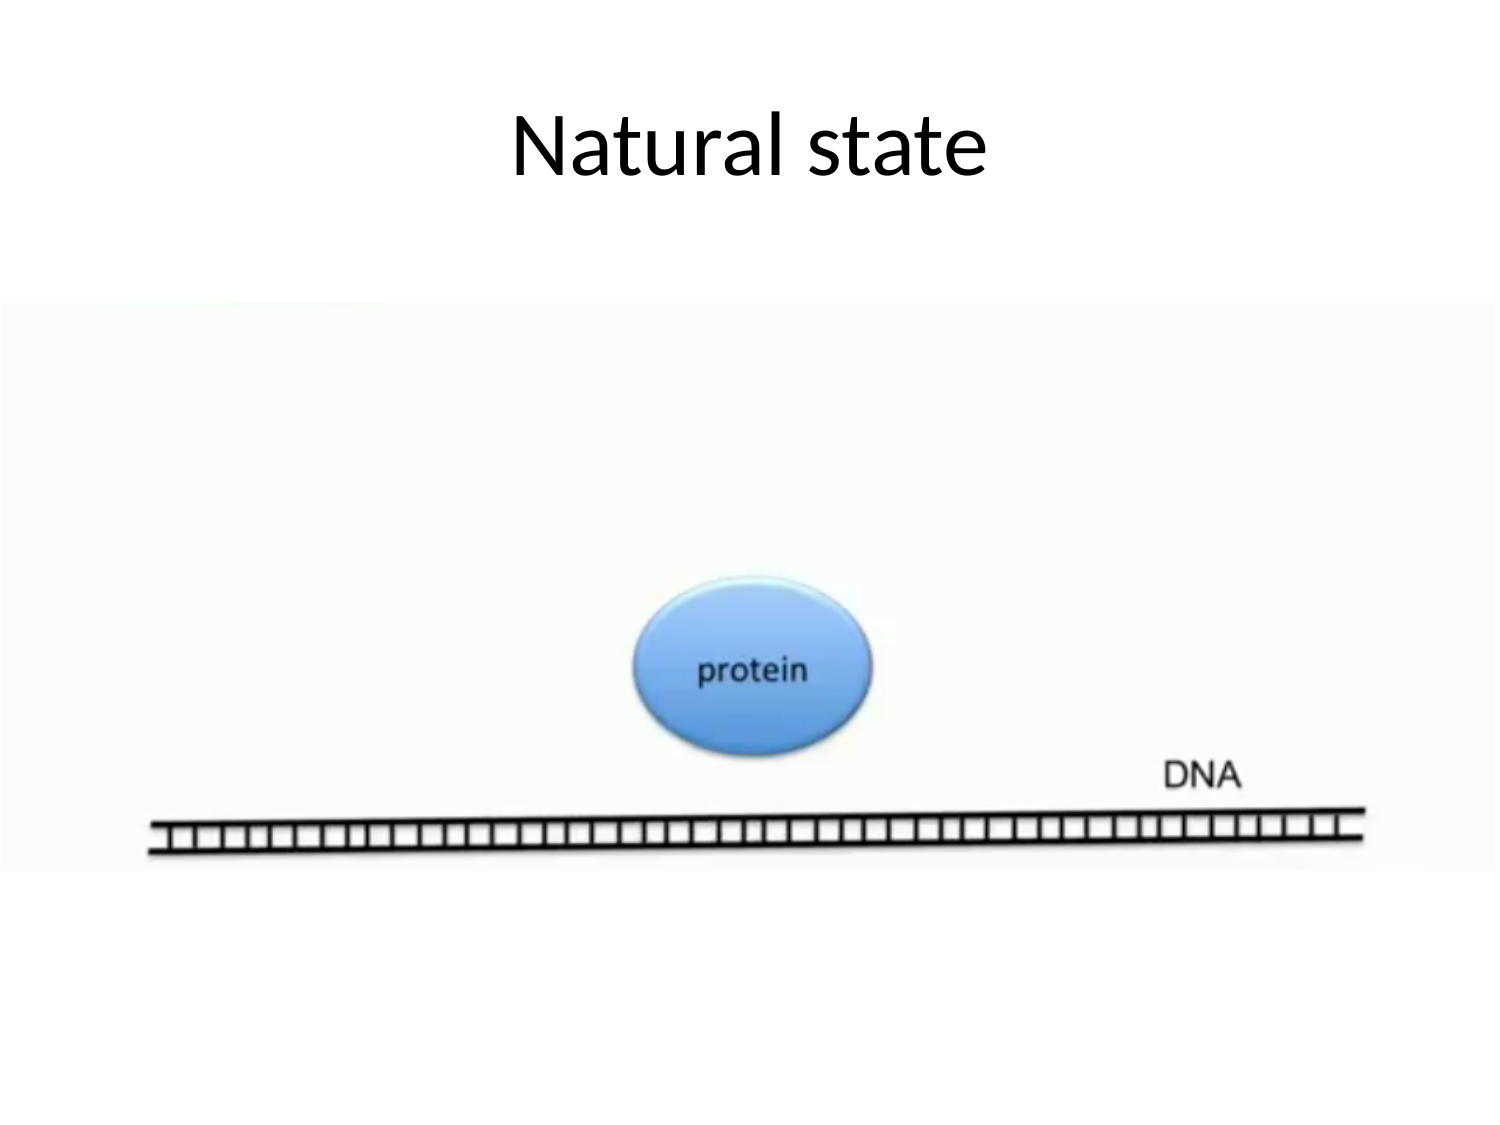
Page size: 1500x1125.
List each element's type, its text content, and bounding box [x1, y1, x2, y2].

picture [1, 302, 1494, 870]
title Natural state [75, 45, 1425, 233]
